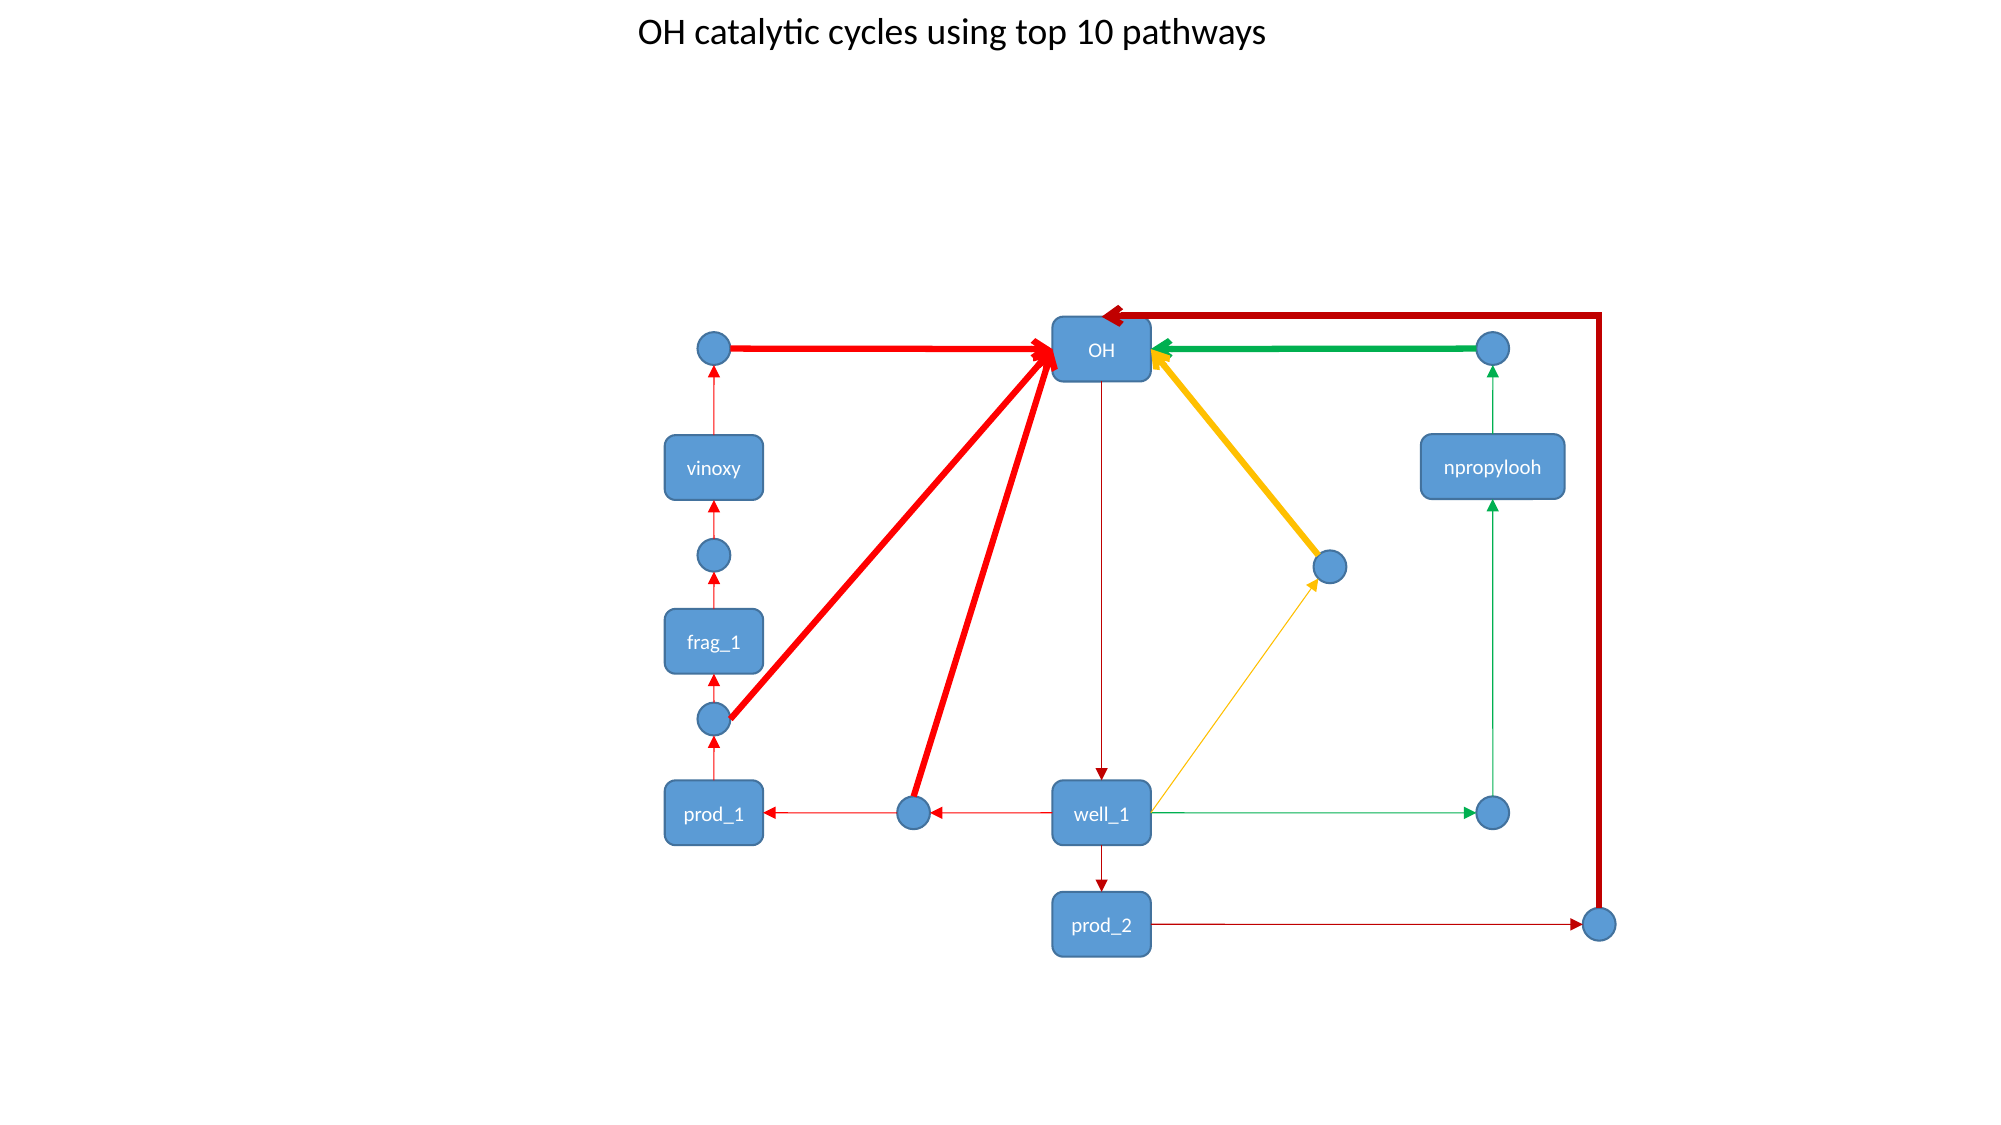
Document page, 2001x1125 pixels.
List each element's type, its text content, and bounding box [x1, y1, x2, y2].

text_box OH [1051, 315, 1152, 363]
text_box [696, 701, 732, 737]
text_box vinoxy [663, 434, 730, 501]
text_box OH catalytic cycles using top 10 pathways [623, 0, 1283, 60]
text_box [696, 537, 730, 573]
text_box [1475, 331, 1511, 363]
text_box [1054, 363, 1647, 862]
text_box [730, 349, 1053, 719]
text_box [913, 719, 1053, 797]
text_box frag_1 [663, 607, 730, 675]
text_box [1581, 907, 1617, 942]
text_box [1150, 349, 1319, 363]
text_box prod_1 [663, 779, 765, 847]
text_box prod_2 [1051, 890, 1152, 958]
text_box [896, 795, 931, 831]
text_box [696, 331, 731, 366]
